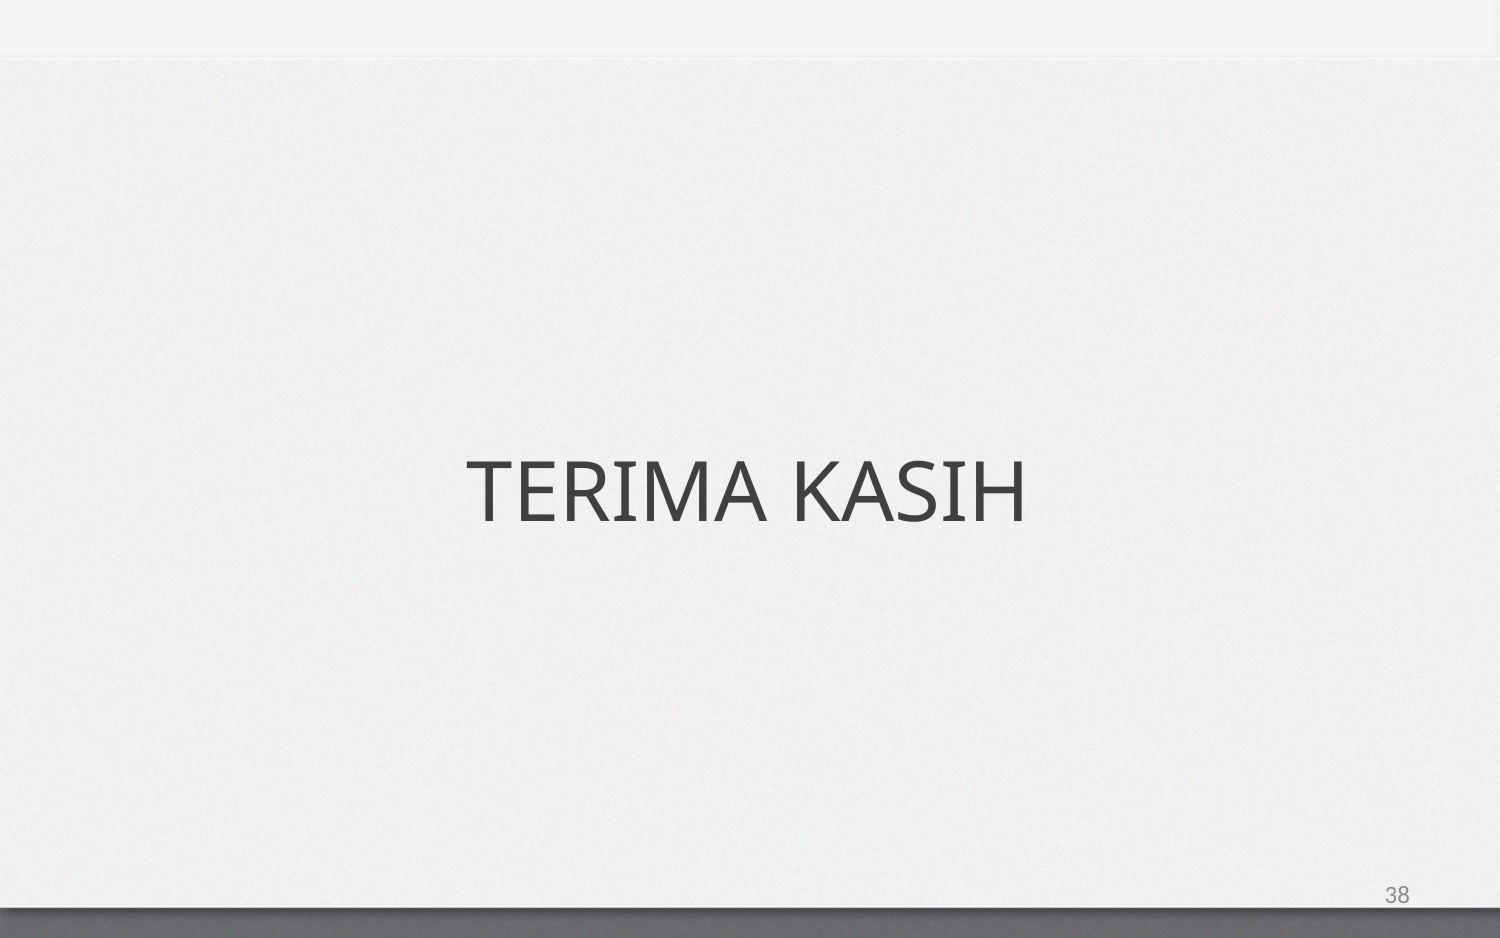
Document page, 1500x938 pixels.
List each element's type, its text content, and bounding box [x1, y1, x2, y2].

slide_number 38 [1074, 868, 1425, 919]
list TERIMA KASIH [73, 197, 1424, 817]
picture [0, 0, 1500, 938]
